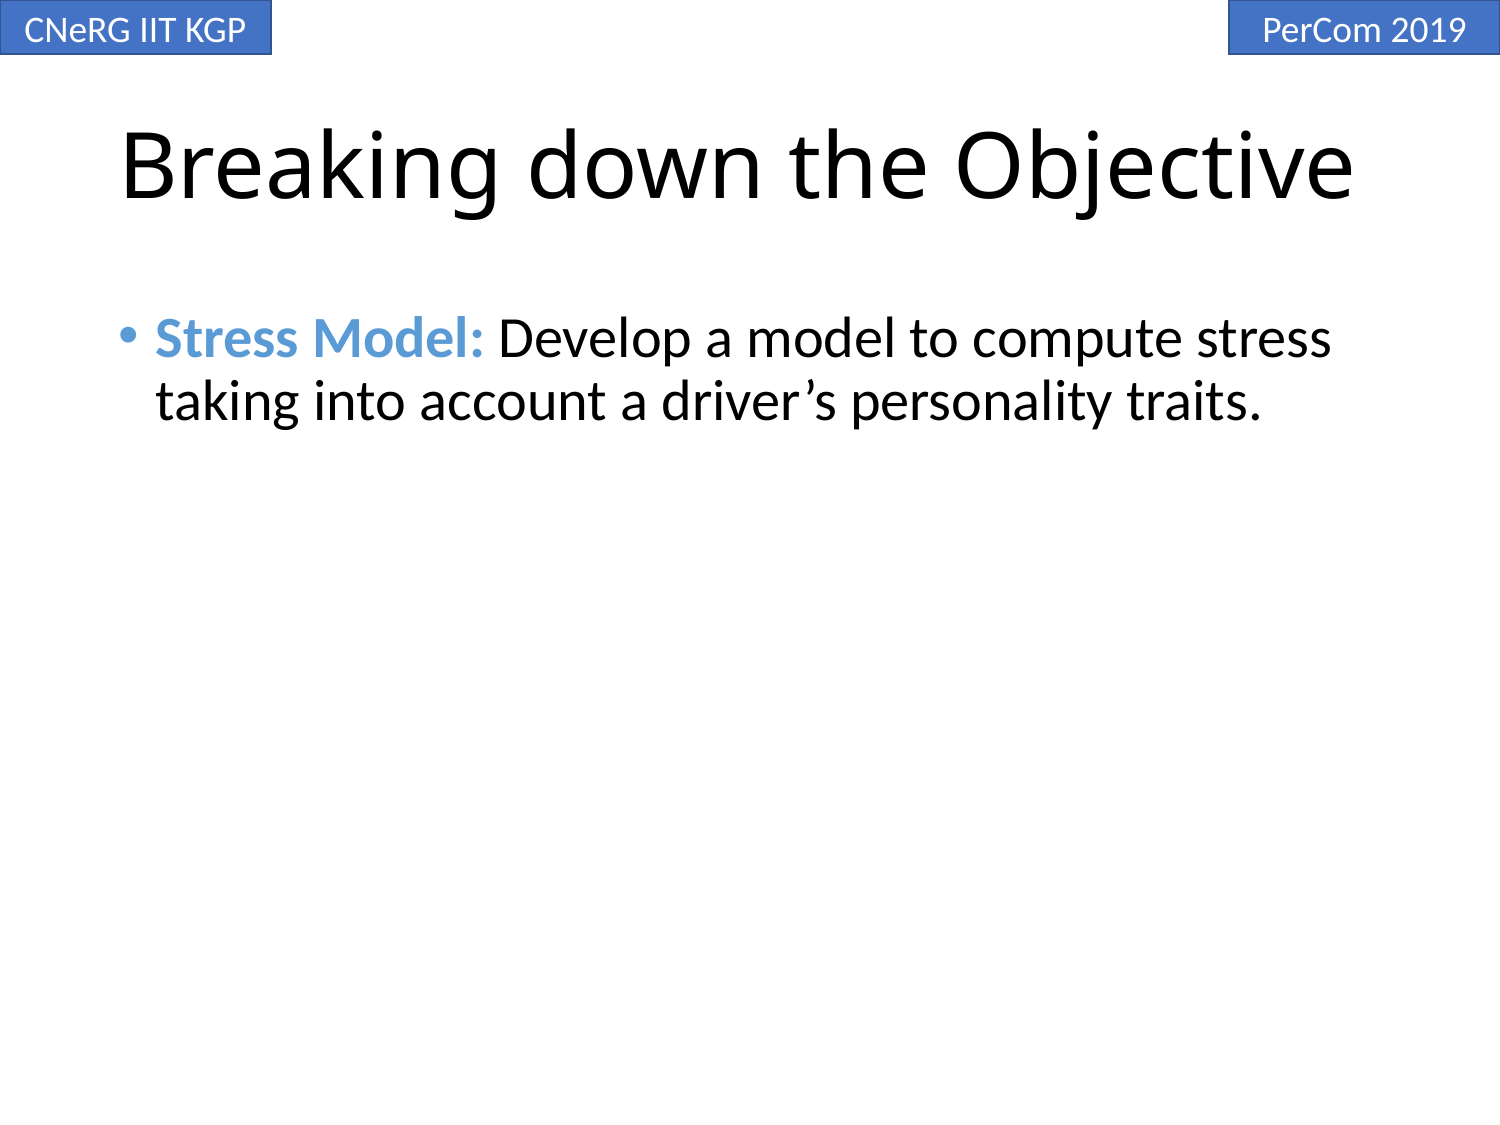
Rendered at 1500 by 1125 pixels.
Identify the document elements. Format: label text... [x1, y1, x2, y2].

title Breaking down the Objective [103, 59, 1397, 278]
list Stress Model: Develop a model to compute stress taking into account a driver’s personality traits. [103, 299, 1397, 1014]
